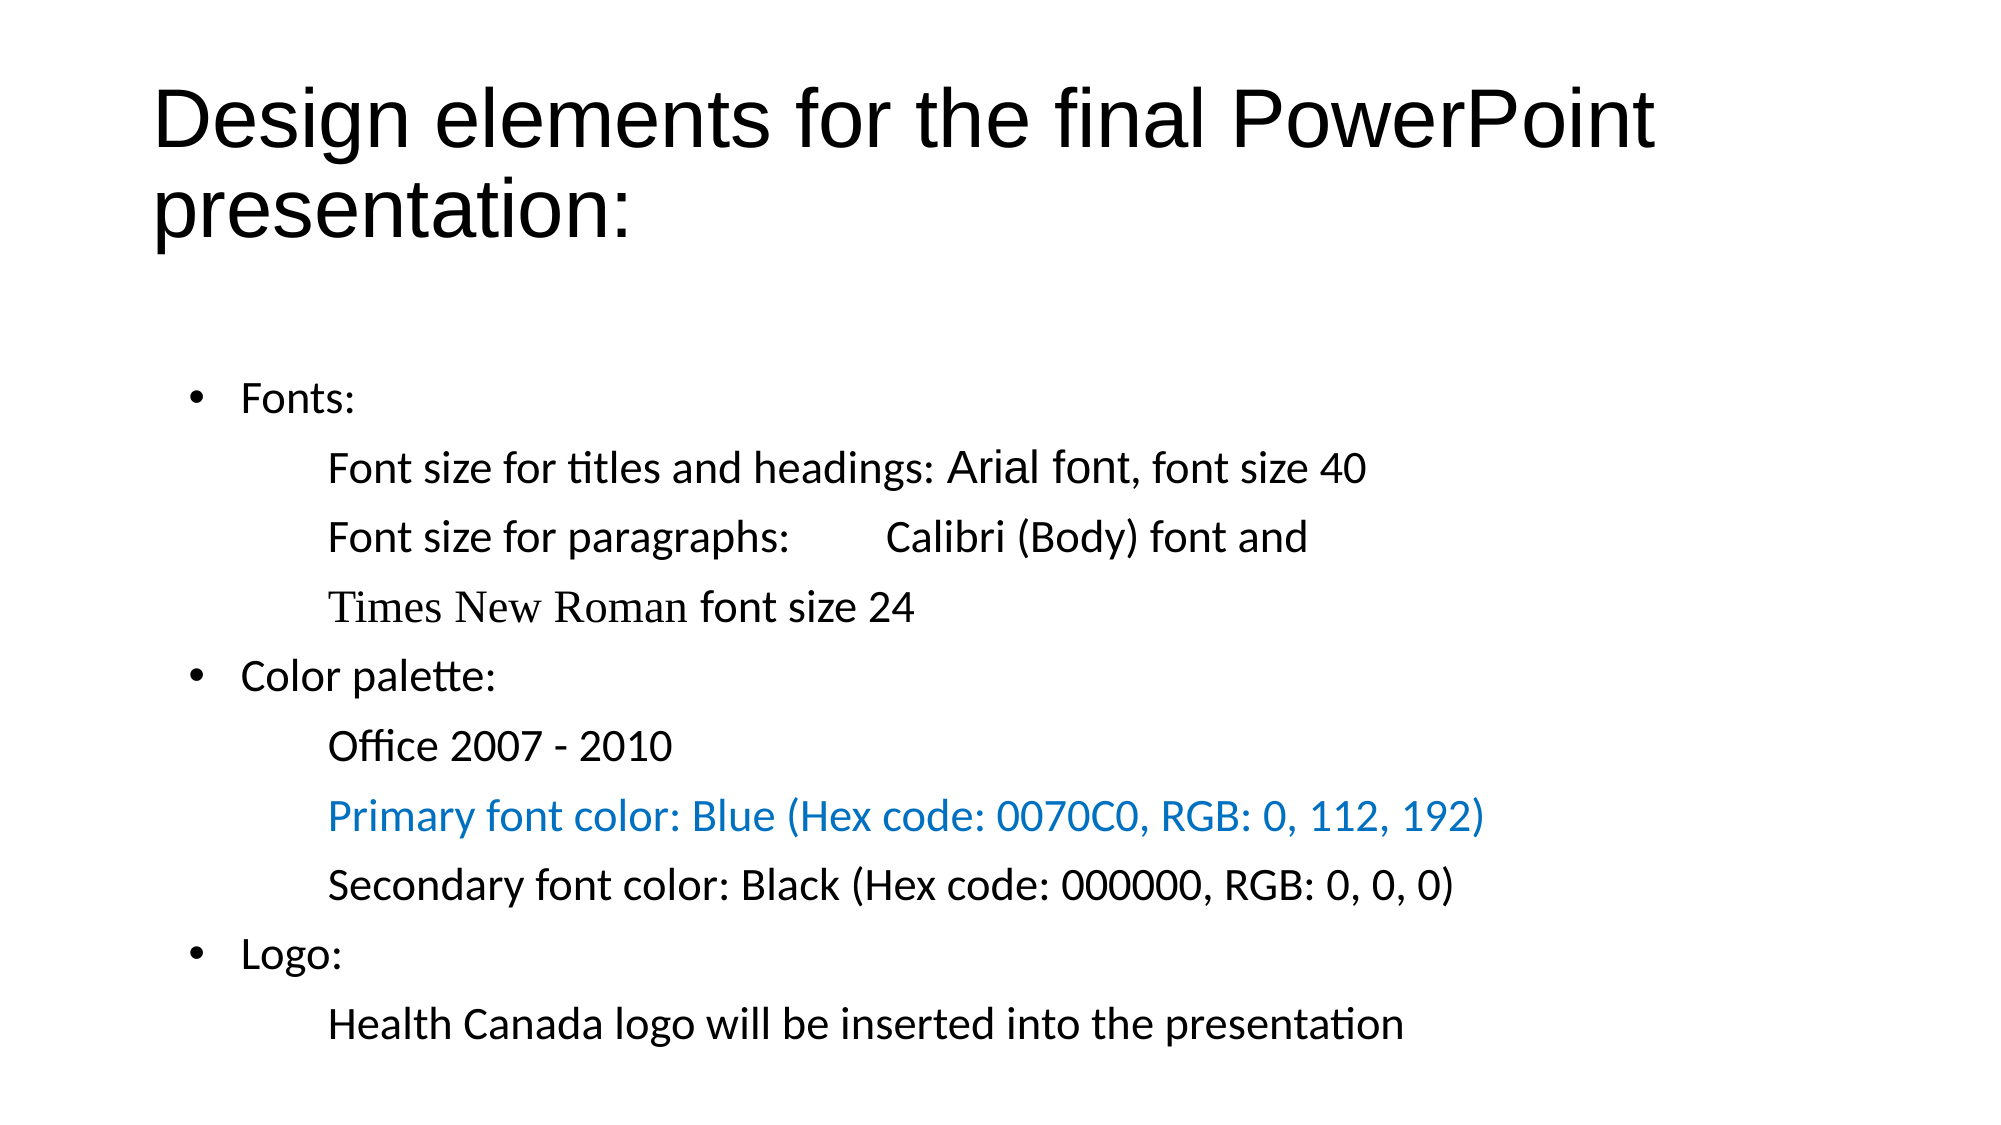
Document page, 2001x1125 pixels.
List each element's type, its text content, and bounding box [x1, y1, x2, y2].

subtitle Fonts: Font size for titles and headings: Arial font, font size 40 Font size for paragraphs: Calibri (Body) font and Times New Roman font size 24 Color palette: Office 2007 - 2010 Primary font color: Blue (Hex code: 0070C0, RGB: 0, 112, 192) Secondary font color: Black (Hex code: 000000, RGB: 0, 0, 0) Logo: Health Canada logo will be inserted into the presentation [173, 291, 1843, 1066]
text_box Design elements for the final PowerPoint presentation: [137, 59, 1863, 263]
